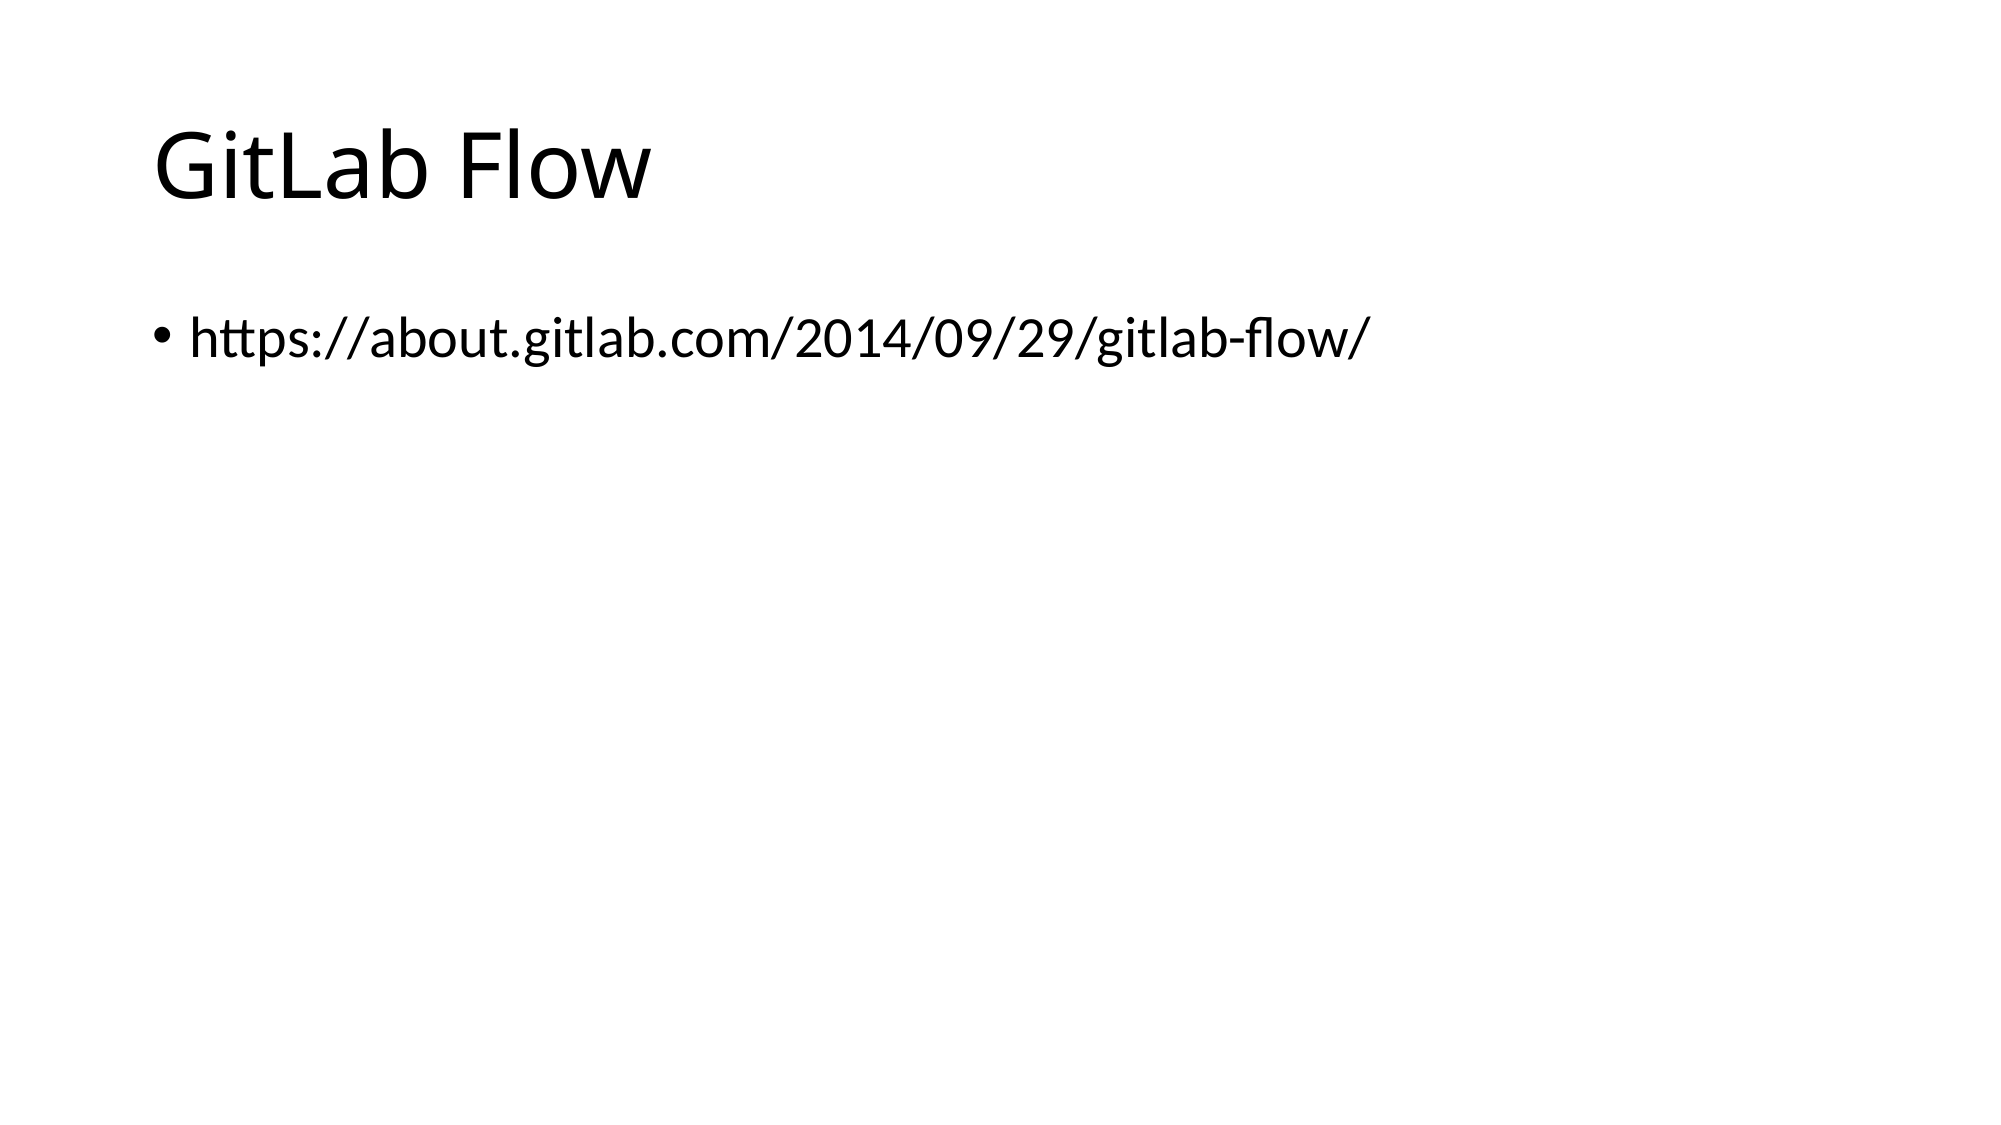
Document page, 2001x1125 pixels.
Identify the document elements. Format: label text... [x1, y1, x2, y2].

title GitLab Flow [137, 59, 1863, 278]
list https://about.gitlab.com/2014/09/29/gitlab-flow/ [137, 299, 1863, 1014]
